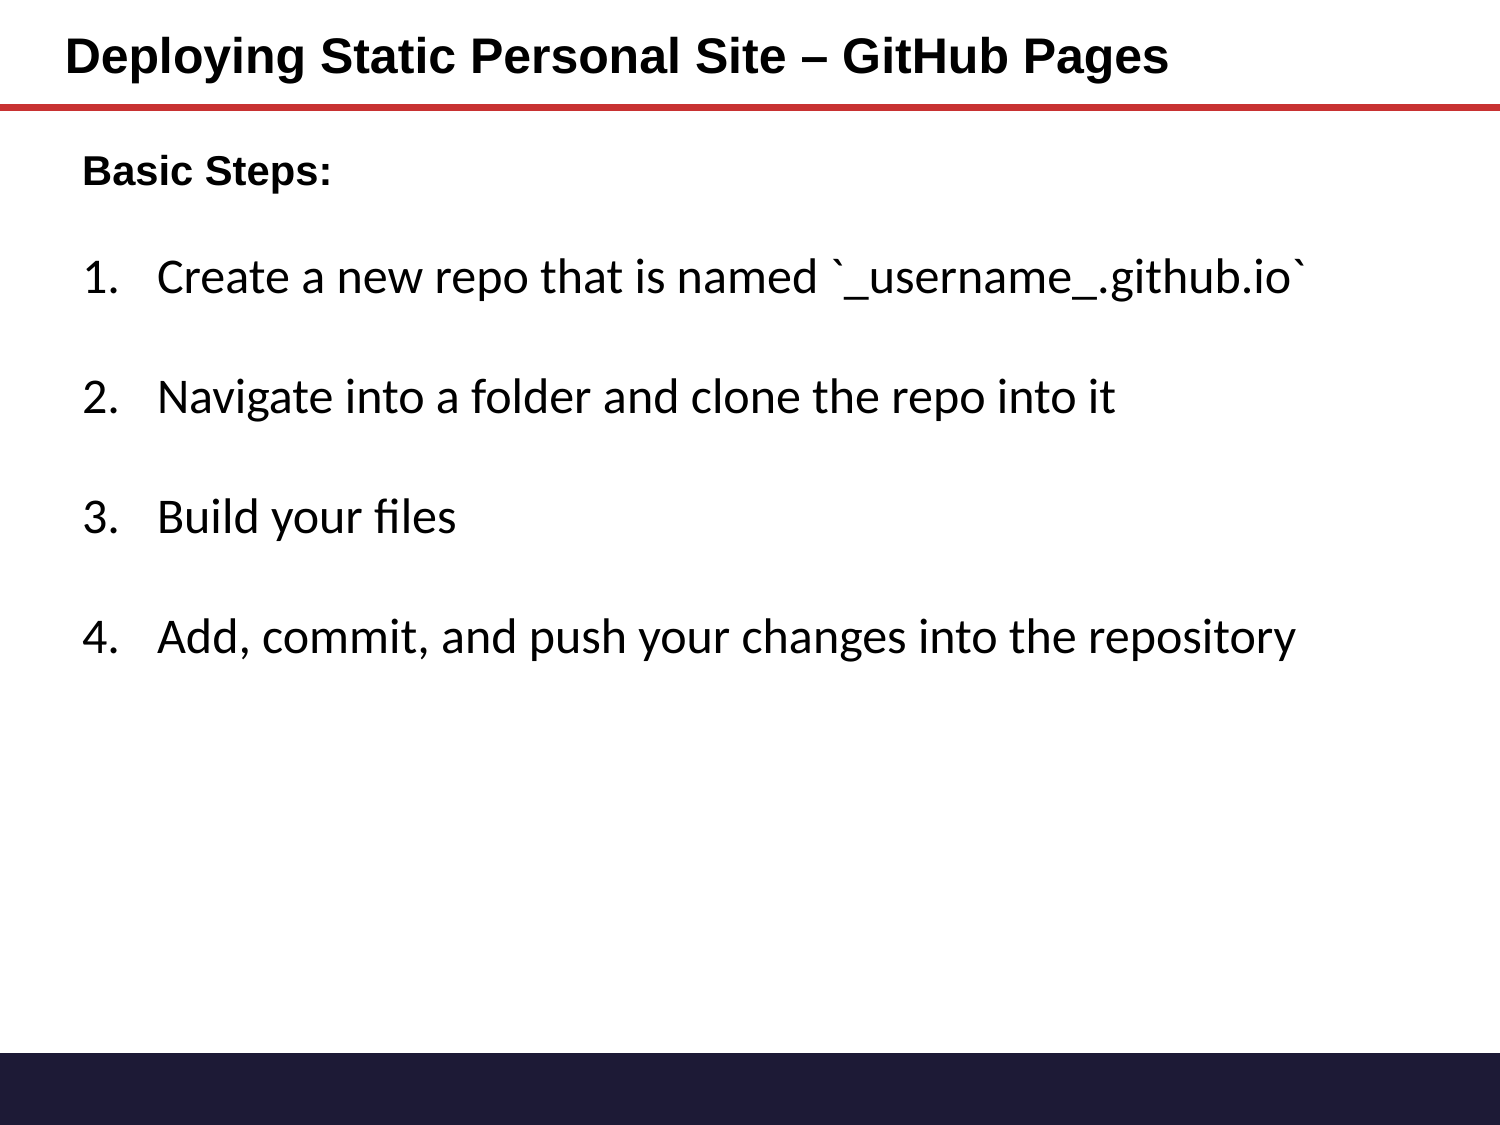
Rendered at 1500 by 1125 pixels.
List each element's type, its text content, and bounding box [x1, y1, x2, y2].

text_box Deploying Static Personal Site – GitHub Pages [49, 16, 1241, 91]
text_box Basic Steps: Create a new repo that is named `_username_.github.io` Navigate into a folder and clone the repo into it Build your files Add, commit, and push your changes into the repository [67, 128, 1480, 966]
